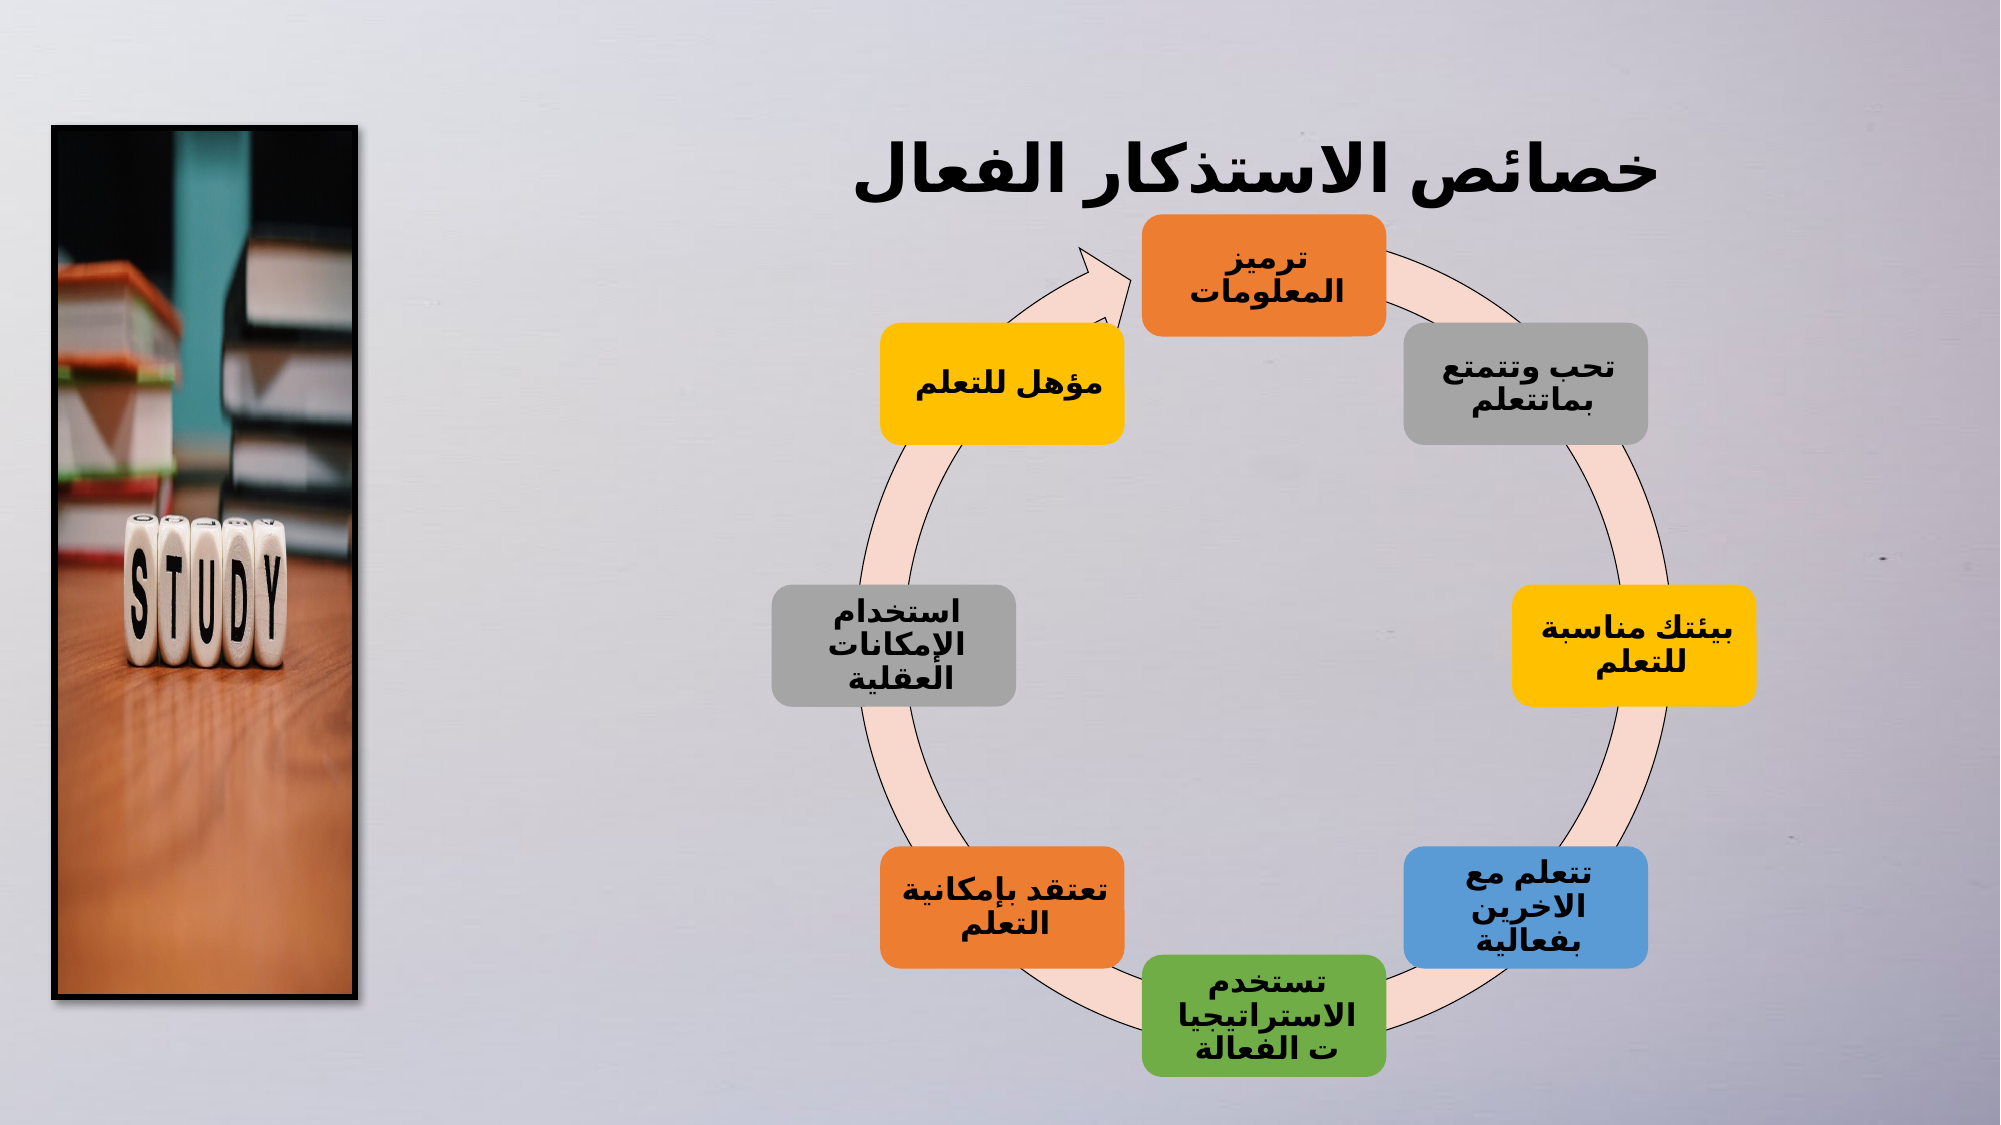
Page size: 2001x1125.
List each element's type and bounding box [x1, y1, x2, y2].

list [0, 0, 2000, 1125]
text_box [669, 213, 1859, 1078]
picture [57, 130, 352, 995]
